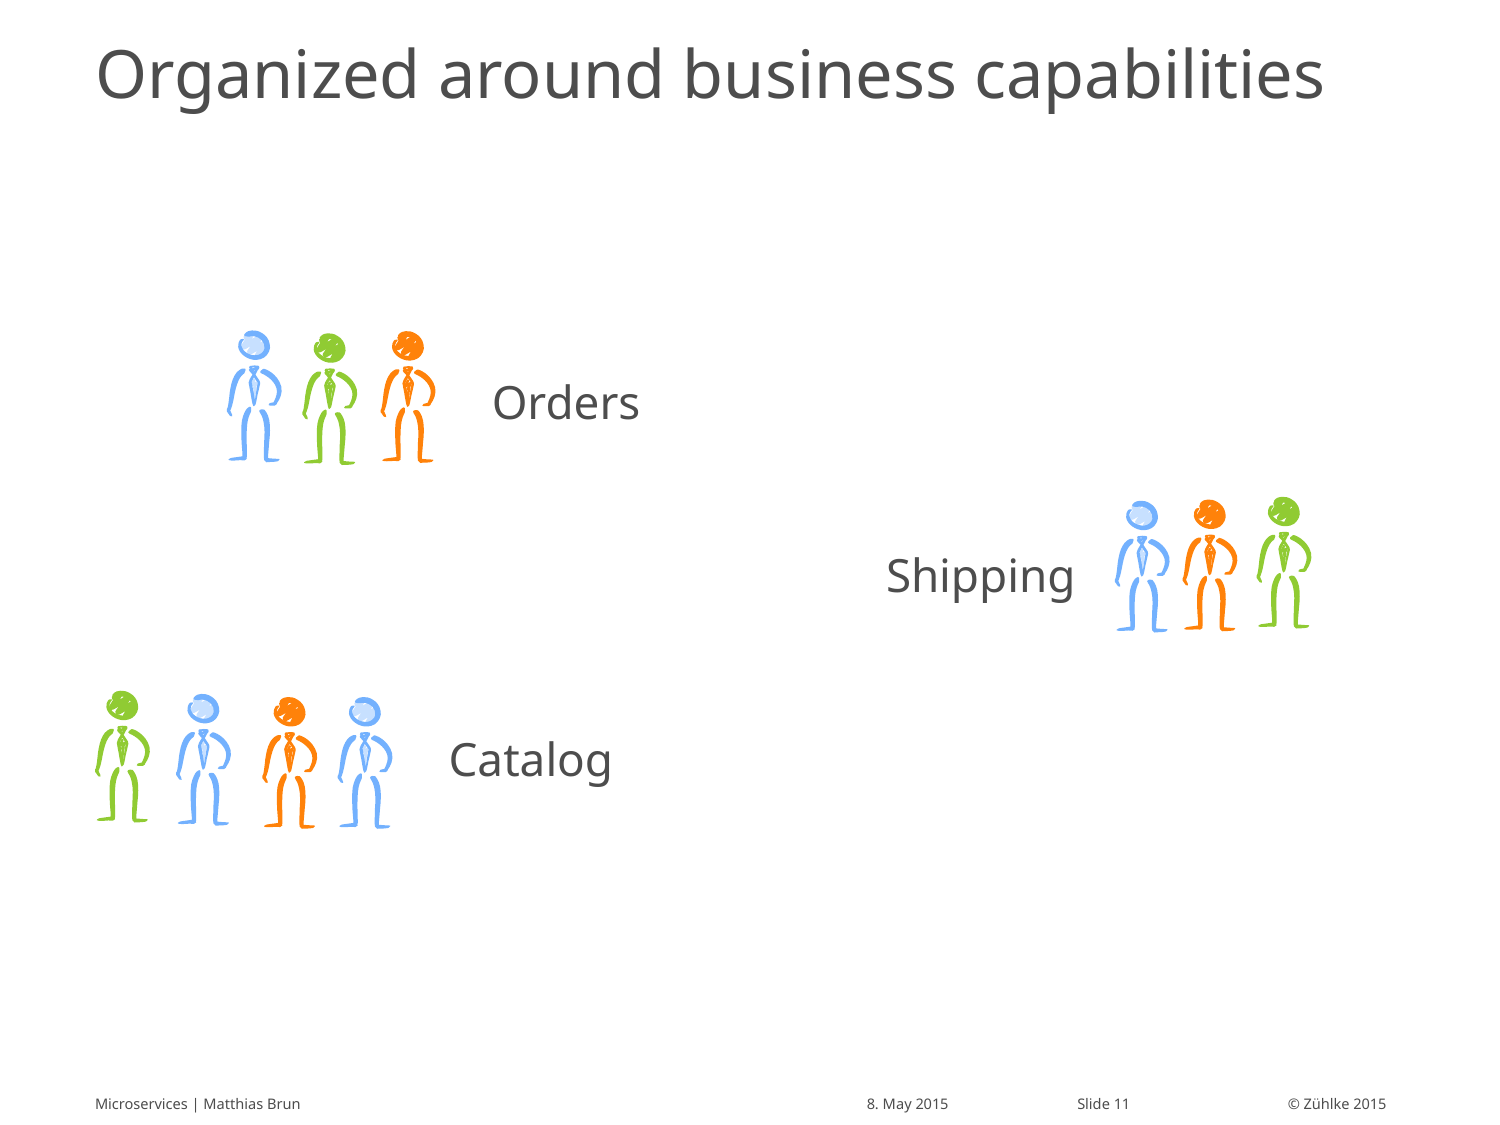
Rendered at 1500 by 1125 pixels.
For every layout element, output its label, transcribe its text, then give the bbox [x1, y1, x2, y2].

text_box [302, 331, 359, 468]
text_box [94, 688, 152, 825]
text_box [262, 694, 319, 831]
text_box Catalog [433, 685, 925, 831]
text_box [380, 328, 437, 465]
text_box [1182, 497, 1239, 634]
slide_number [866, 1094, 1054, 1113]
slide_number Slide 11 [1077, 1094, 1265, 1113]
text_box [1256, 494, 1313, 631]
title Organized around business capabilities [95, 36, 1475, 154]
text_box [1114, 498, 1171, 635]
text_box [175, 691, 233, 828]
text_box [226, 328, 283, 465]
text_box Shipping [871, 501, 1363, 647]
text_box Orders [477, 328, 969, 474]
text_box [337, 694, 394, 831]
footer Microservices | Matthias Brun [95, 1094, 844, 1113]
